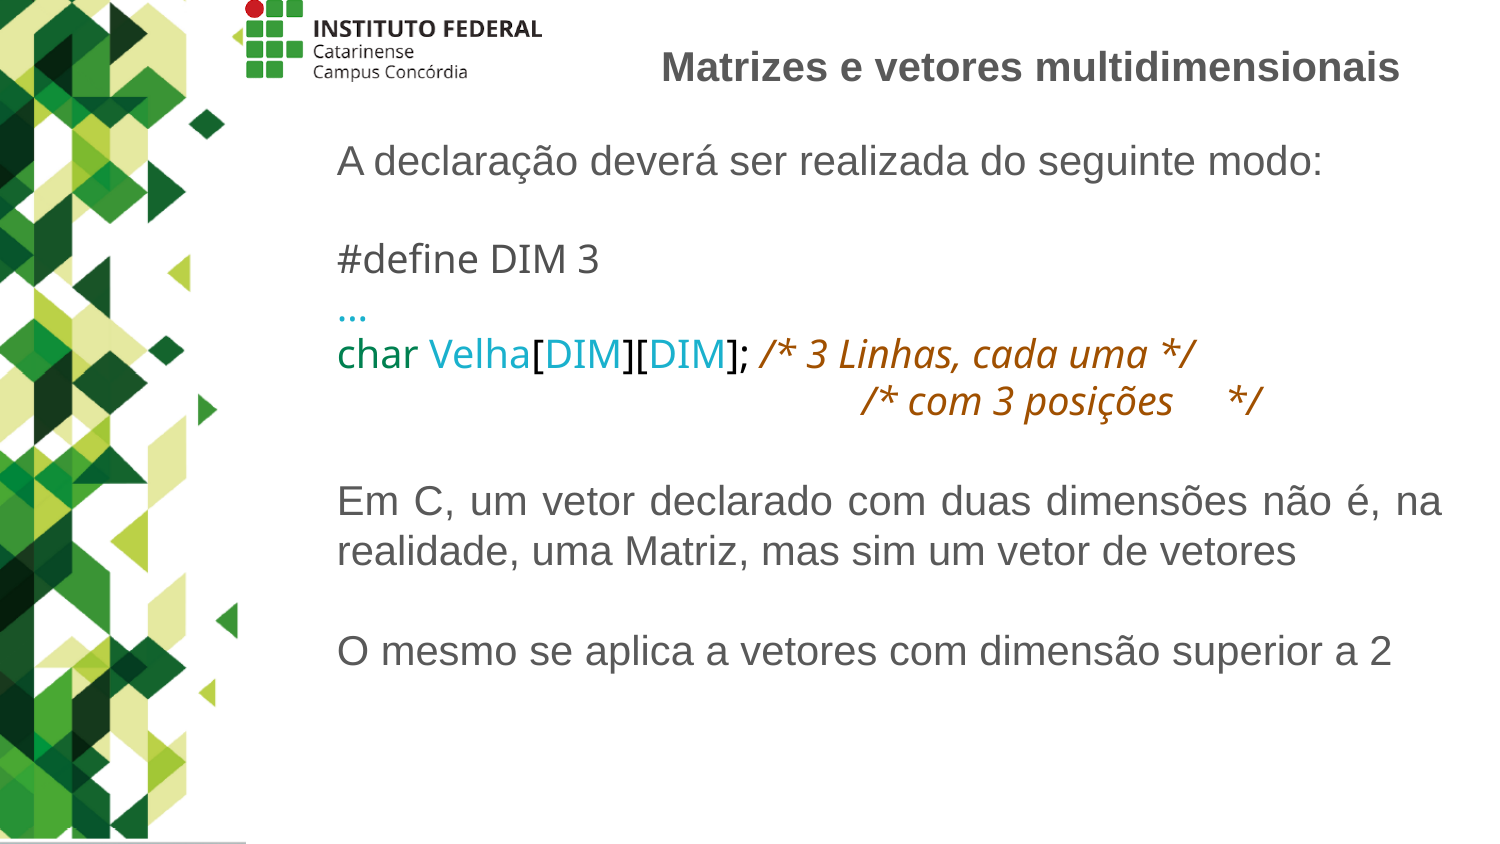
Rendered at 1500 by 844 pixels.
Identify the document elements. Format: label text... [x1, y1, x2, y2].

list A declaração deverá ser realizada do seguinte modo: #define DIM 3 … char Velha[DIM][DIM]; /* 3 Linhas, cada uma */ /* com 3 posições */ Em C, um vetor declarado com duas dimensões não é, na realidade, uma Matriz, mas sim um vetor de vetores O mesmo se aplica a vetores com dimensão superior a 2 [321, 118, 1458, 805]
text_box Matrizes e vetores multidimensionais [646, 24, 1427, 105]
picture [0, 0, 543, 844]
